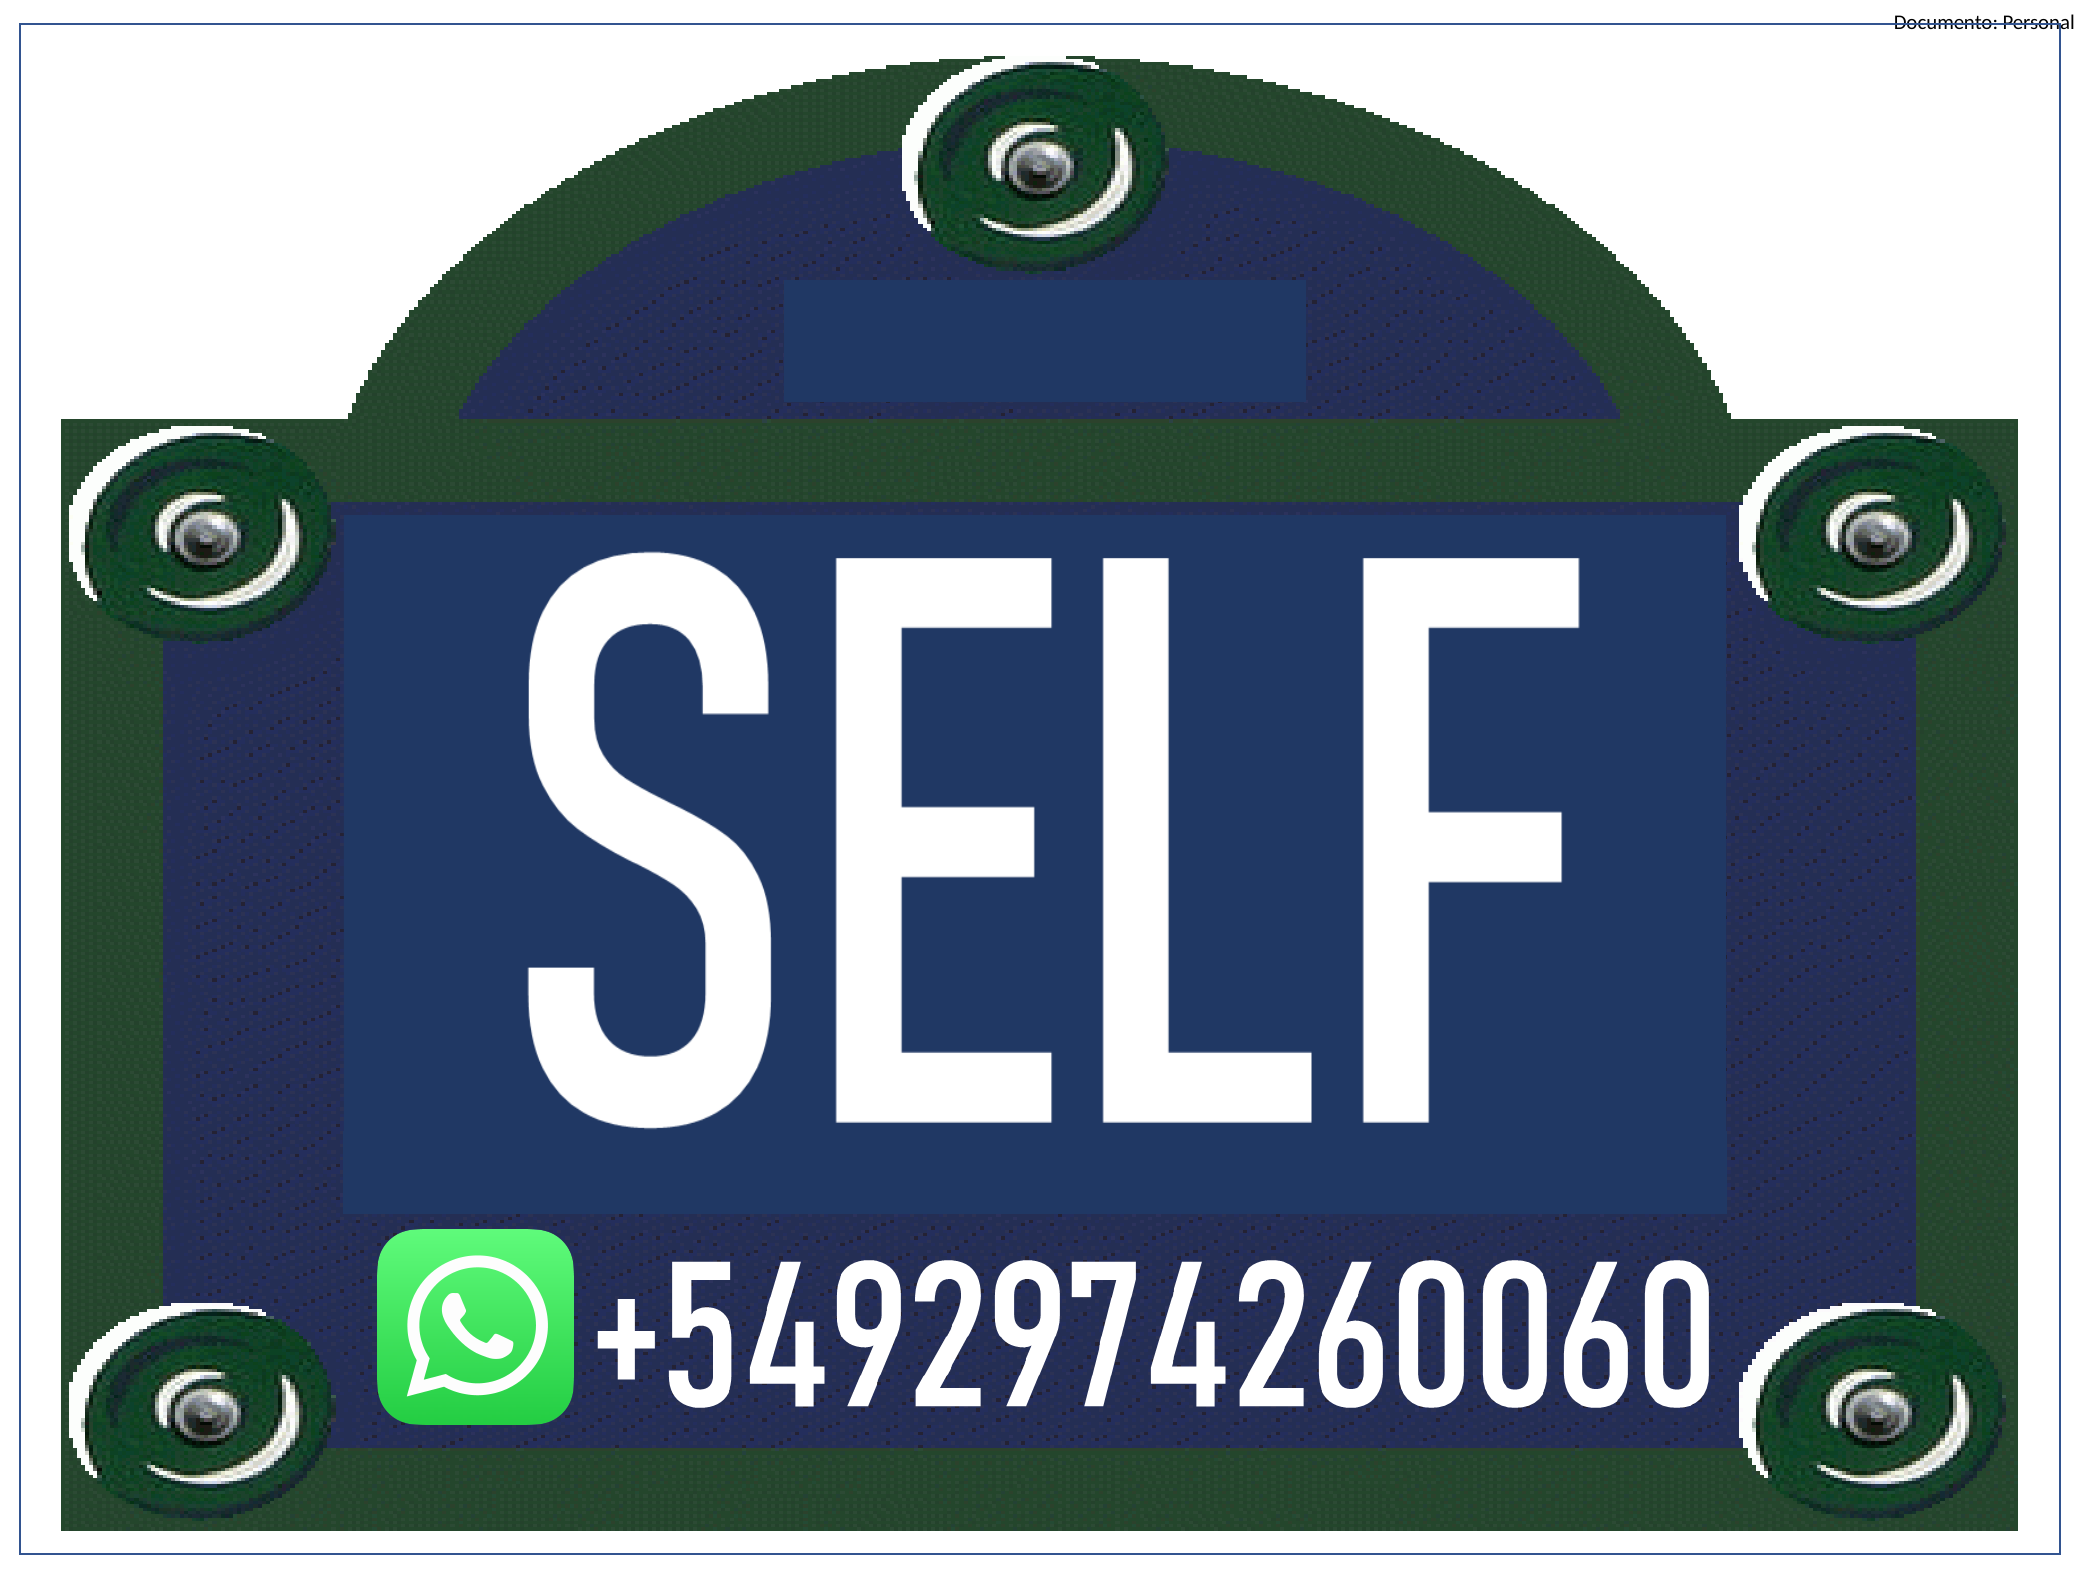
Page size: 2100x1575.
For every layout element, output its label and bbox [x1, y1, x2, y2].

text_box [19, 23, 2061, 1555]
picture [19, 56, 2060, 1561]
